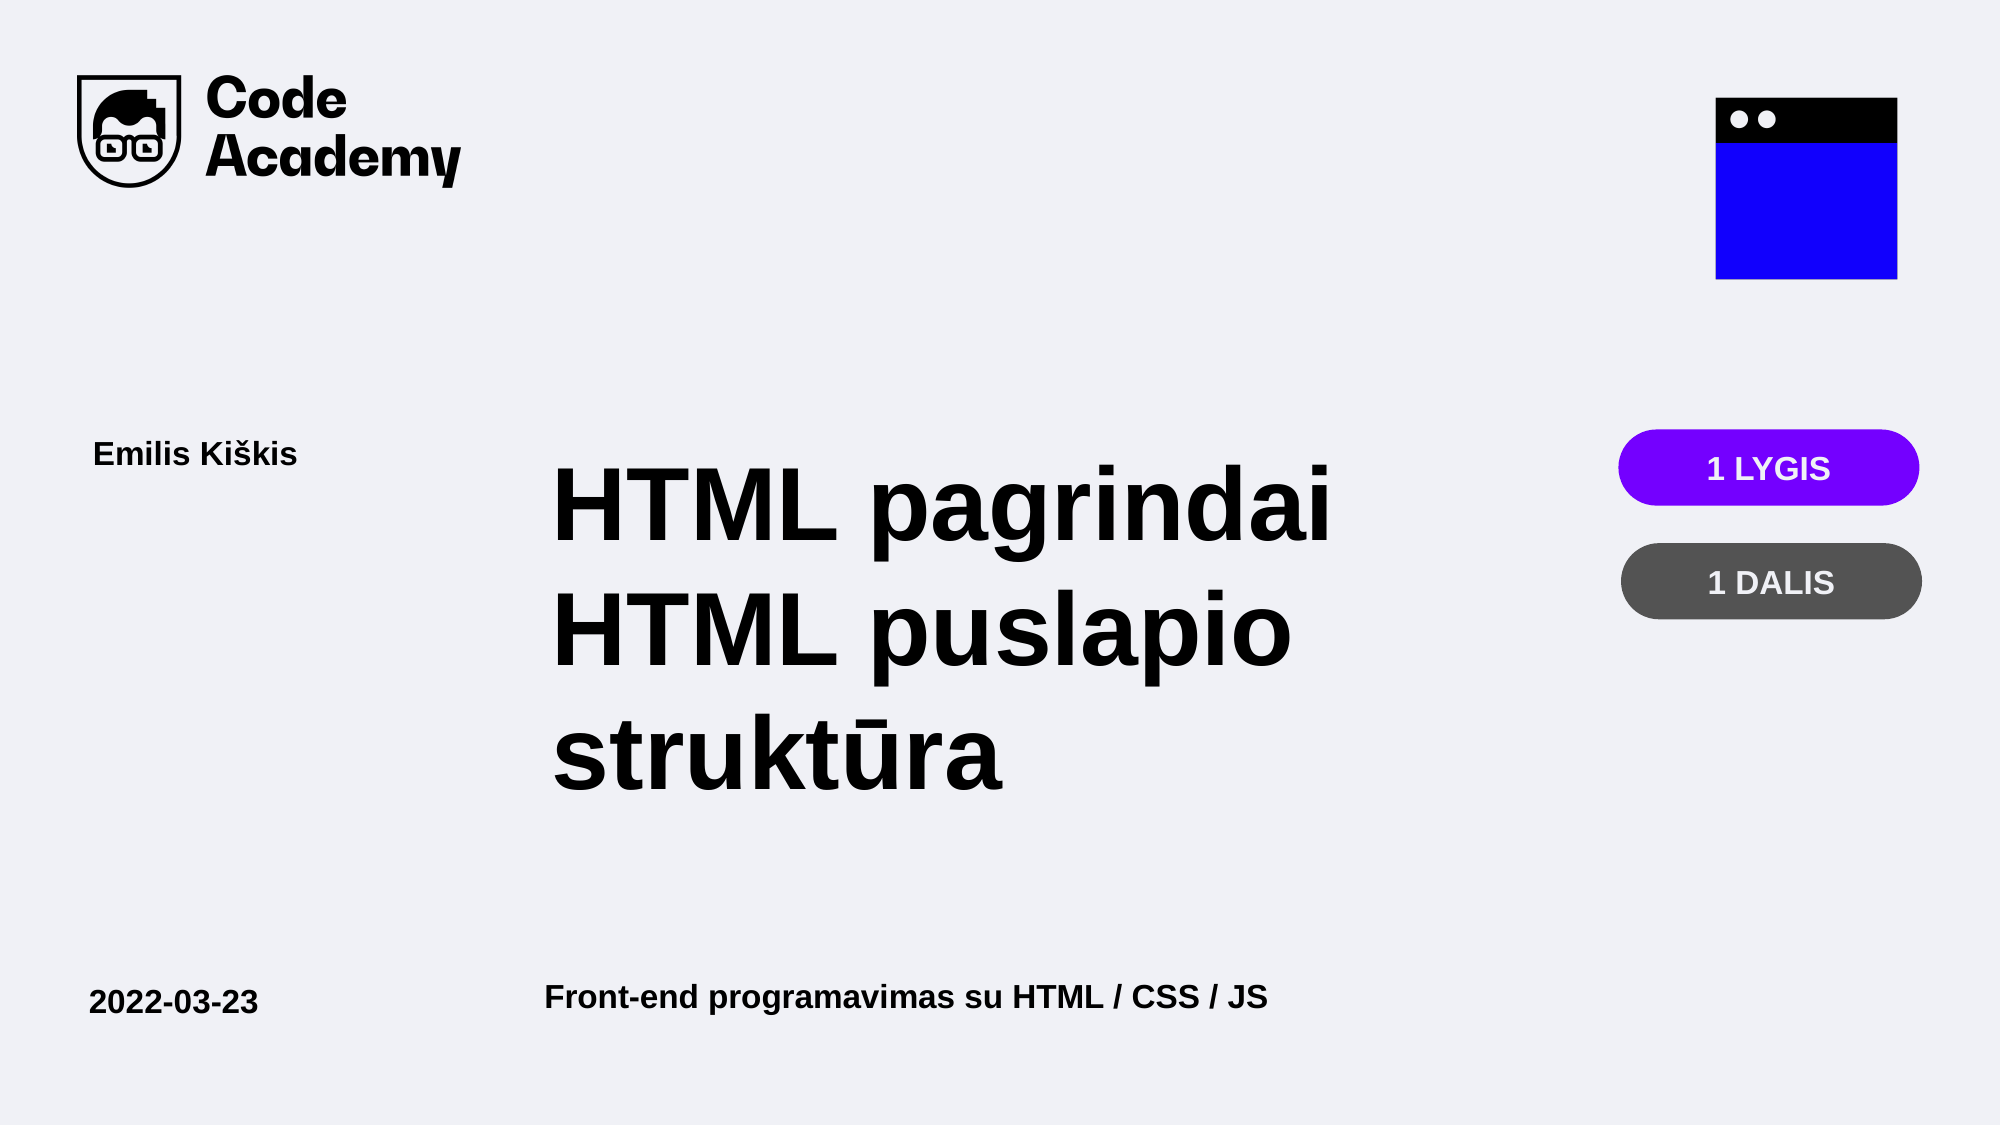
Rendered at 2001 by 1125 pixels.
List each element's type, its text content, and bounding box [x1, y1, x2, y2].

picture [77, 75, 461, 188]
text_box 1 LYGIS [1618, 429, 1920, 506]
list Front-end programavimas su HTML / CSS / JS [536, 972, 1694, 1125]
title HTML pagrindai HTML puslapio struktūra [536, 428, 1694, 822]
text_box 2022-03-23 [81, 972, 454, 1028]
list Emilis Kiškis [77, 429, 462, 822]
picture [1693, 74, 1920, 302]
text_box 1 DALIS [1621, 543, 1923, 620]
